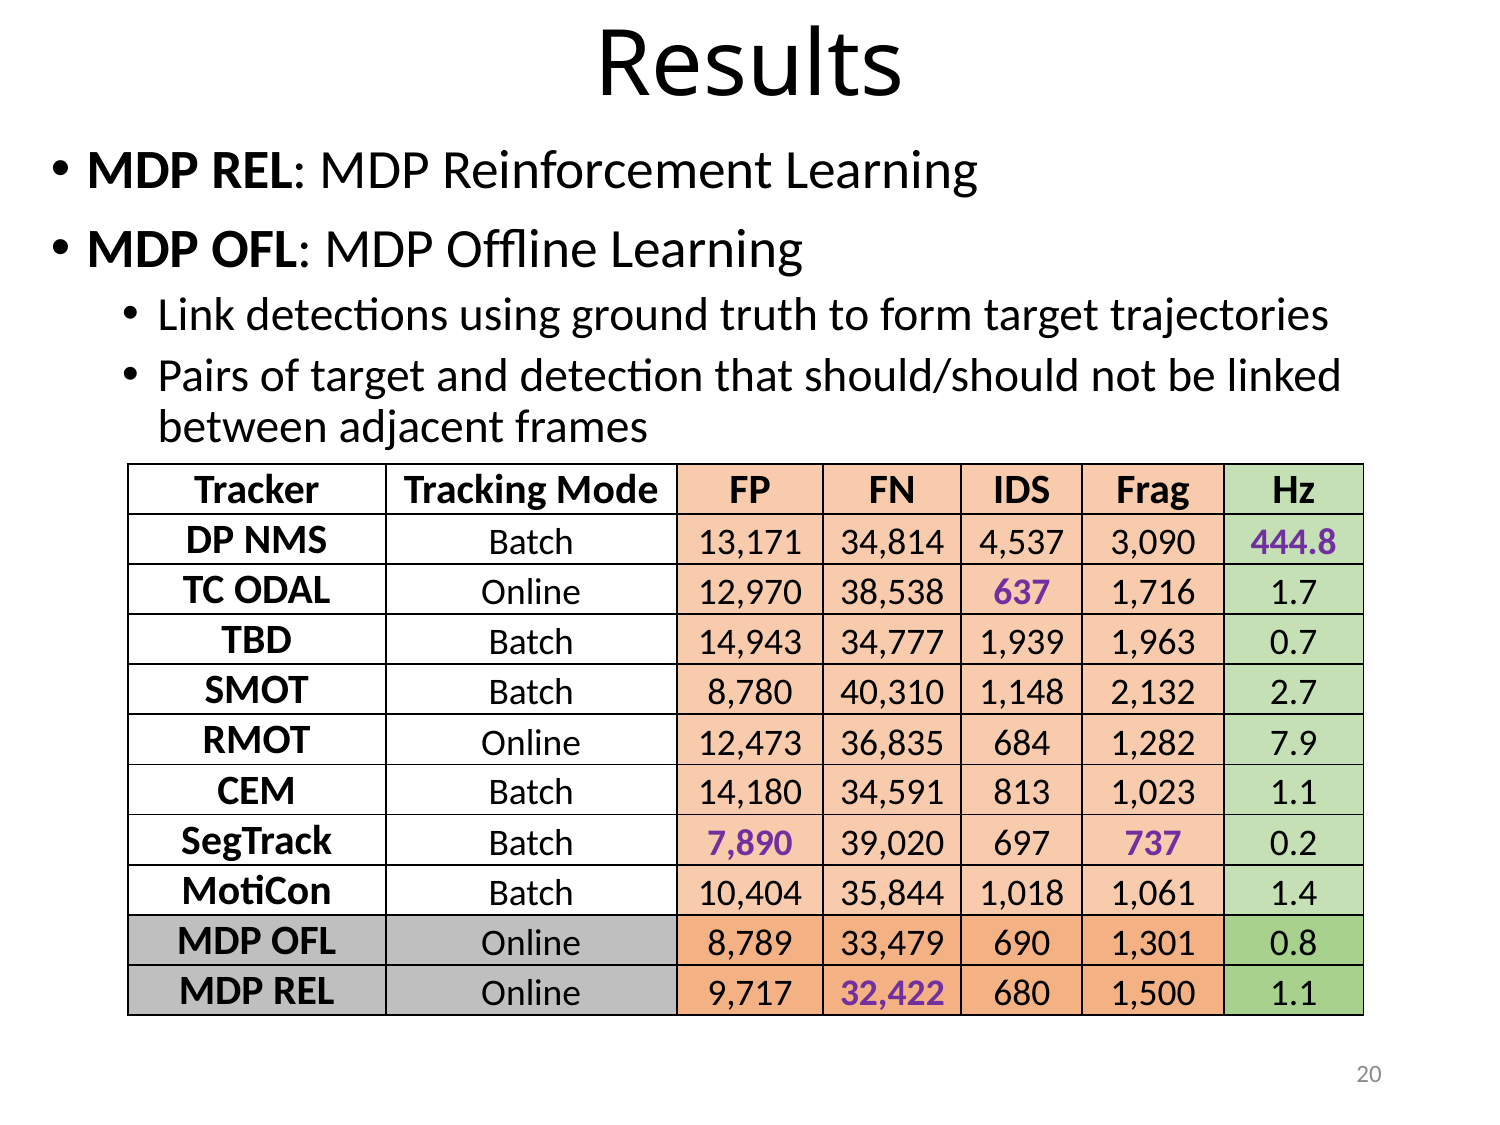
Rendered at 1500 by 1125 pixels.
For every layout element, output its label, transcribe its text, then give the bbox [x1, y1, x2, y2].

table_cell MDP OFL [129, 916, 385, 964]
table_cell Batch [387, 615, 676, 663]
table_cell 38,538 [824, 565, 960, 613]
table_cell SegTrack [129, 815, 385, 864]
table_cell 2.7 [1225, 665, 1363, 713]
table_cell 8,789 [678, 916, 822, 964]
table_header FN [824, 465, 960, 513]
table_cell 0.7 [1225, 615, 1363, 663]
table_cell 737 [1083, 815, 1223, 864]
table_header FP [678, 465, 822, 513]
table_cell 32,422 [824, 966, 960, 1014]
table_cell 34,591 [824, 765, 960, 814]
table_cell DP NMS [129, 515, 385, 563]
table_cell 1.1 [1225, 765, 1363, 814]
table_cell 34,777 [824, 615, 960, 663]
table_cell MotiCon [129, 866, 385, 914]
table_cell 1,282 [1083, 715, 1223, 764]
table_cell 4,537 [962, 515, 1081, 563]
table_cell Batch [387, 665, 676, 713]
table_cell 0.8 [1225, 916, 1363, 964]
table_cell Batch [387, 815, 676, 864]
list MDP REL: MDP Reinforcement Learning MDP OFL: MDP Ofﬂine Learning Link detections using ground truth to form target trajectories Pairs of target and detection that should/should not be linked between adjacent frames [35, 133, 1480, 464]
table_cell 33,479 [824, 916, 960, 964]
table_header IDS [962, 465, 1081, 513]
table_cell 813 [962, 765, 1081, 814]
slide_number 20 [1059, 1042, 1397, 1103]
table_cell 697 [962, 815, 1081, 864]
table_cell RMOT [129, 715, 385, 764]
table_cell 35,844 [824, 866, 960, 914]
table_cell 444.8 [1225, 515, 1363, 563]
table_cell 1,716 [1083, 565, 1223, 613]
table_cell 1,018 [962, 866, 1081, 914]
table_cell 12,970 [678, 565, 822, 613]
table_cell 1,023 [1083, 765, 1223, 814]
table_cell MDP REL [129, 966, 385, 1014]
table_cell Online [387, 565, 676, 613]
table_cell CEM [129, 765, 385, 814]
table_cell 1,963 [1083, 615, 1223, 663]
table_cell 9,717 [678, 966, 822, 1014]
table_cell Online [387, 916, 676, 964]
table_cell TBD [129, 615, 385, 663]
table_cell 1,500 [1083, 966, 1223, 1014]
table_cell 14,943 [678, 615, 822, 663]
table_cell Batch [387, 515, 676, 563]
table_cell Online [387, 966, 676, 1014]
table_cell Batch [387, 866, 676, 914]
table_header Hz [1225, 465, 1363, 513]
table_cell 7,890 [678, 815, 822, 864]
table_cell Online [387, 715, 676, 764]
table_cell 1,061 [1083, 866, 1223, 914]
table_cell TC ODAL [129, 565, 385, 613]
table_cell 40,310 [824, 665, 960, 713]
table_cell 3,090 [1083, 515, 1223, 563]
table_cell 684 [962, 715, 1081, 764]
table_cell SMOT [129, 665, 385, 713]
table_cell 1.1 [1225, 966, 1363, 1014]
table_cell 34,814 [824, 515, 960, 563]
table_cell 10,404 [678, 866, 822, 914]
table_cell 14,180 [678, 765, 822, 814]
table_cell 36,835 [824, 715, 960, 764]
table_cell 2,132 [1083, 665, 1223, 713]
table_cell 1,148 [962, 665, 1081, 713]
table_cell 1.4 [1225, 866, 1363, 914]
table_cell 1.7 [1225, 565, 1363, 613]
table_cell 680 [962, 966, 1081, 1014]
table_cell 39,020 [824, 815, 960, 864]
table_cell 13,171 [678, 515, 822, 563]
table_header Tracker [129, 465, 385, 513]
table_header Tracking Mode [387, 465, 676, 513]
title Results [77, 7, 1423, 124]
table_cell 0.2 [1225, 815, 1363, 864]
table_cell 1,301 [1083, 916, 1223, 964]
table_cell 690 [962, 916, 1081, 964]
table_cell 637 [962, 565, 1081, 613]
table_cell 7.9 [1225, 715, 1363, 764]
table_cell 12,473 [678, 715, 822, 764]
table_header Frag [1083, 465, 1223, 513]
table_cell 1,939 [962, 615, 1081, 663]
table_cell 8,780 [678, 665, 822, 713]
table_cell Batch [387, 765, 676, 814]
